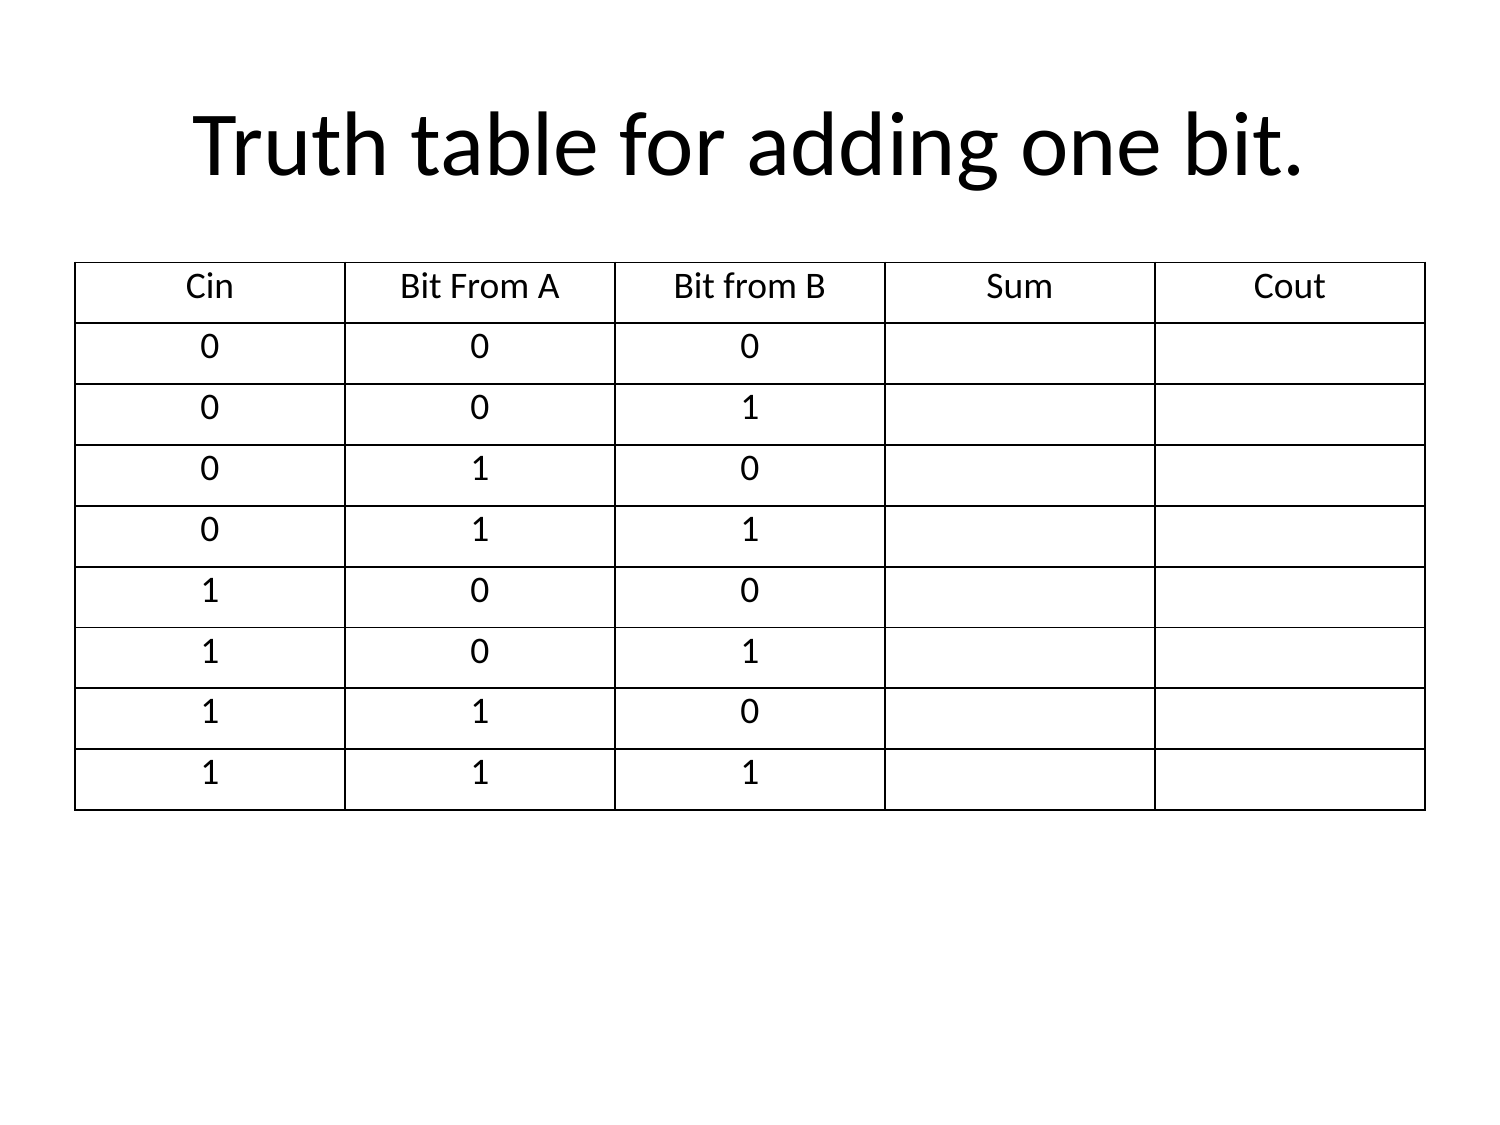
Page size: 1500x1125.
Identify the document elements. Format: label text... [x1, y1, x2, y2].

table_cell 0 [346, 324, 614, 383]
table_header Bit From A [346, 263, 614, 322]
table_cell 0 [616, 689, 884, 748]
table_cell [1156, 324, 1424, 383]
table_cell [886, 385, 1154, 444]
table_cell 0 [346, 628, 614, 687]
table_cell 0 [76, 324, 344, 383]
table_cell [886, 628, 1154, 687]
table_cell 1 [76, 750, 344, 809]
table_cell 0 [346, 385, 614, 444]
table_cell 1 [76, 568, 344, 627]
table_cell 0 [76, 446, 344, 505]
table_header Bit from B [616, 263, 884, 322]
table_cell [886, 750, 1154, 809]
table_cell 0 [346, 568, 614, 627]
table_cell 1 [76, 628, 344, 687]
table_cell 0 [76, 385, 344, 444]
table_cell 1 [616, 385, 884, 444]
table_cell [1156, 689, 1424, 748]
table_cell 1 [346, 446, 614, 505]
table_cell 1 [346, 750, 614, 809]
table_cell [886, 446, 1154, 505]
table_cell 0 [616, 324, 884, 383]
table_cell [1156, 446, 1424, 505]
table_cell [886, 324, 1154, 383]
table_cell 1 [616, 750, 884, 809]
table_cell 1 [616, 628, 884, 687]
table_cell 0 [616, 446, 884, 505]
table_cell [886, 568, 1154, 627]
table_cell [1156, 568, 1424, 627]
table_cell [1156, 507, 1424, 566]
table_cell 1 [346, 689, 614, 748]
table_cell 1 [346, 507, 614, 566]
table_cell [886, 689, 1154, 748]
table_header Cout [1156, 263, 1424, 322]
table_cell 0 [76, 507, 344, 566]
table_cell [886, 507, 1154, 566]
table_cell [1156, 385, 1424, 444]
table_header Sum [886, 263, 1154, 322]
table_cell 1 [76, 689, 344, 748]
table_cell 0 [616, 568, 884, 627]
table_cell [1156, 628, 1424, 687]
table_cell 1 [616, 507, 884, 566]
table_header Cin [76, 263, 344, 322]
title Truth table for adding one bit. [75, 45, 1425, 233]
table_cell [1156, 750, 1424, 809]
